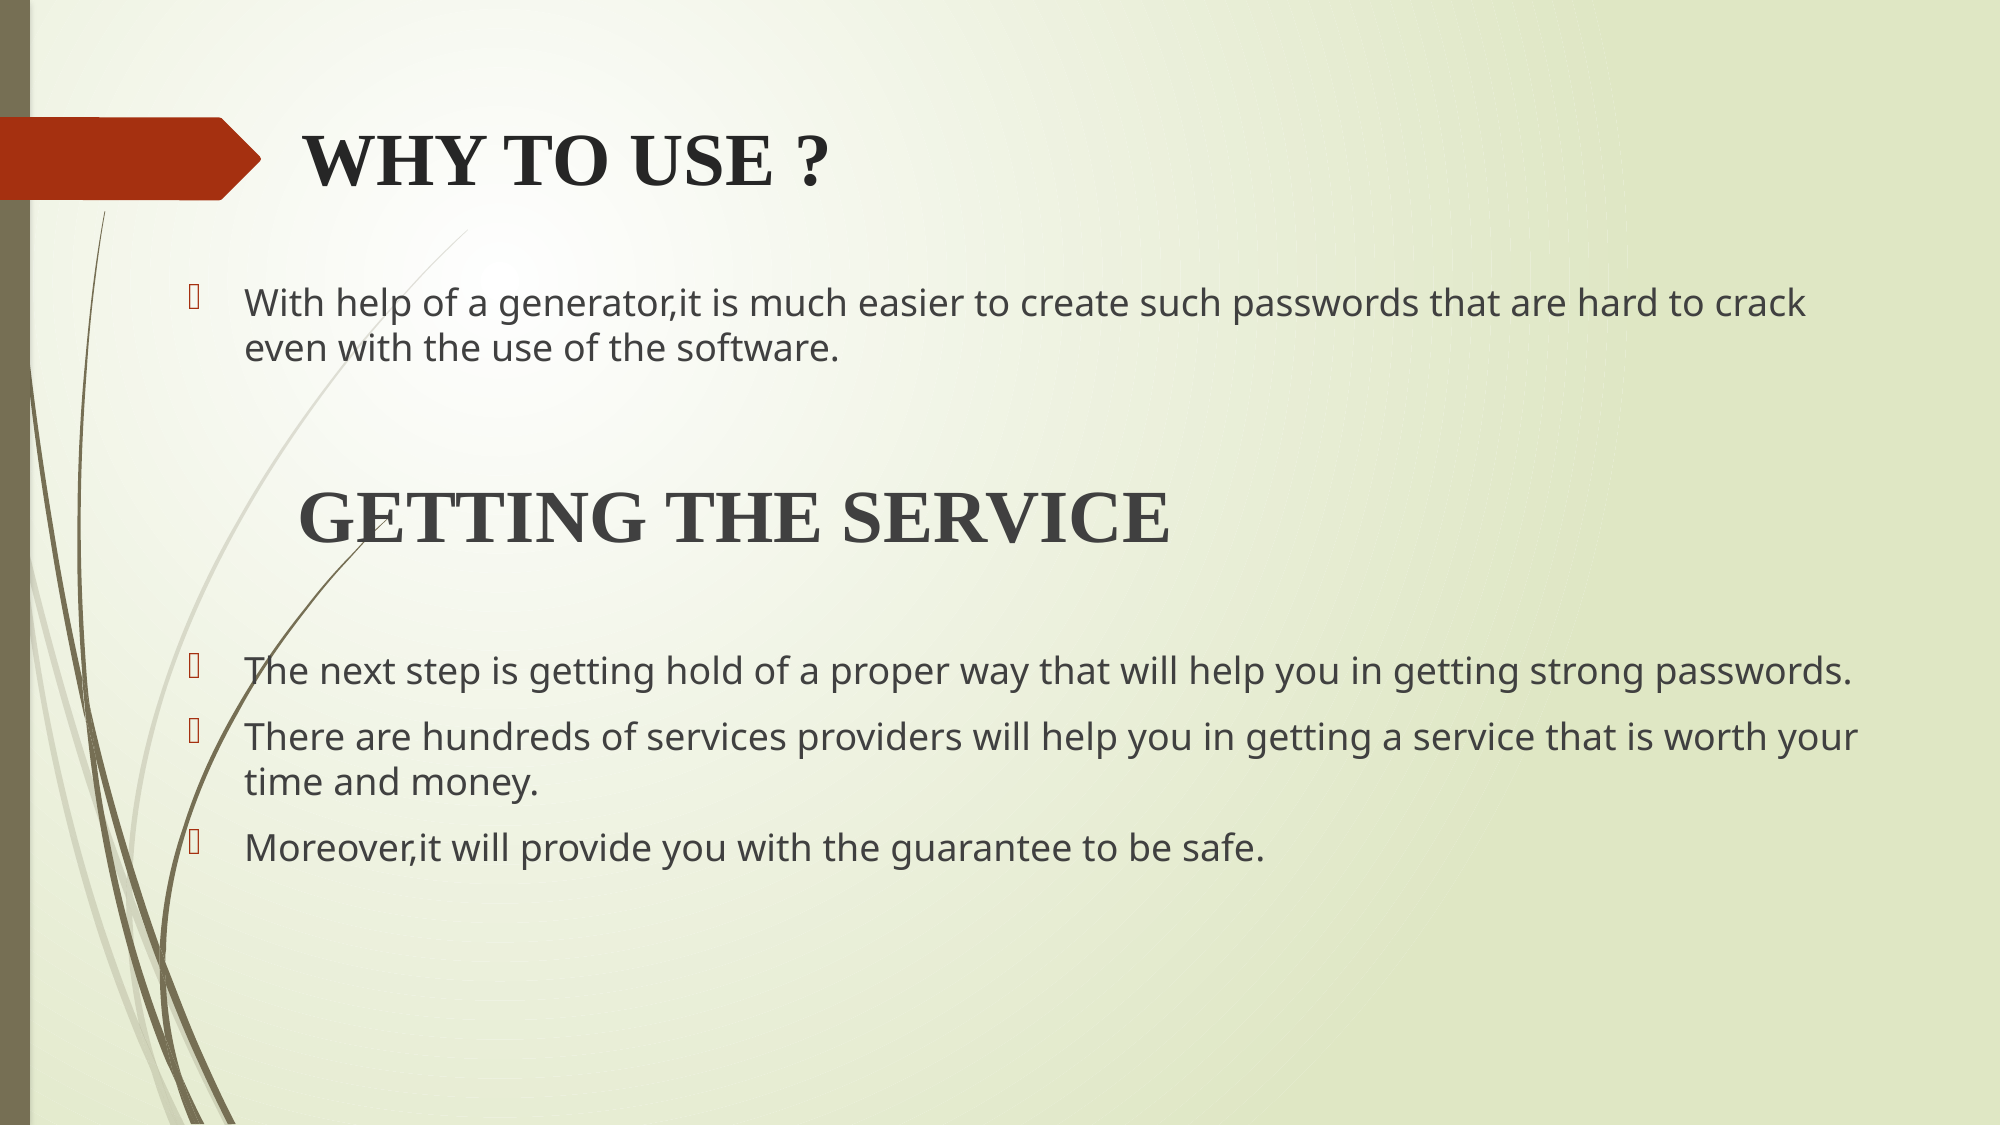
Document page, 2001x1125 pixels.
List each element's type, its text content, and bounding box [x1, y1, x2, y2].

list With help of a generator,it is much easier to create such passwords that are hard to crack even with the use of the software. GETTING THE SERVICE The next step is getting hold of a proper way that will help you in getting strong passwords. There are hundreds of services providers will help you in getting a service that is worth your time and money. Moreover,it will provide you with the guarantee to be safe. [172, 270, 1888, 970]
title WHY TO USE ? [267, 102, 1888, 270]
